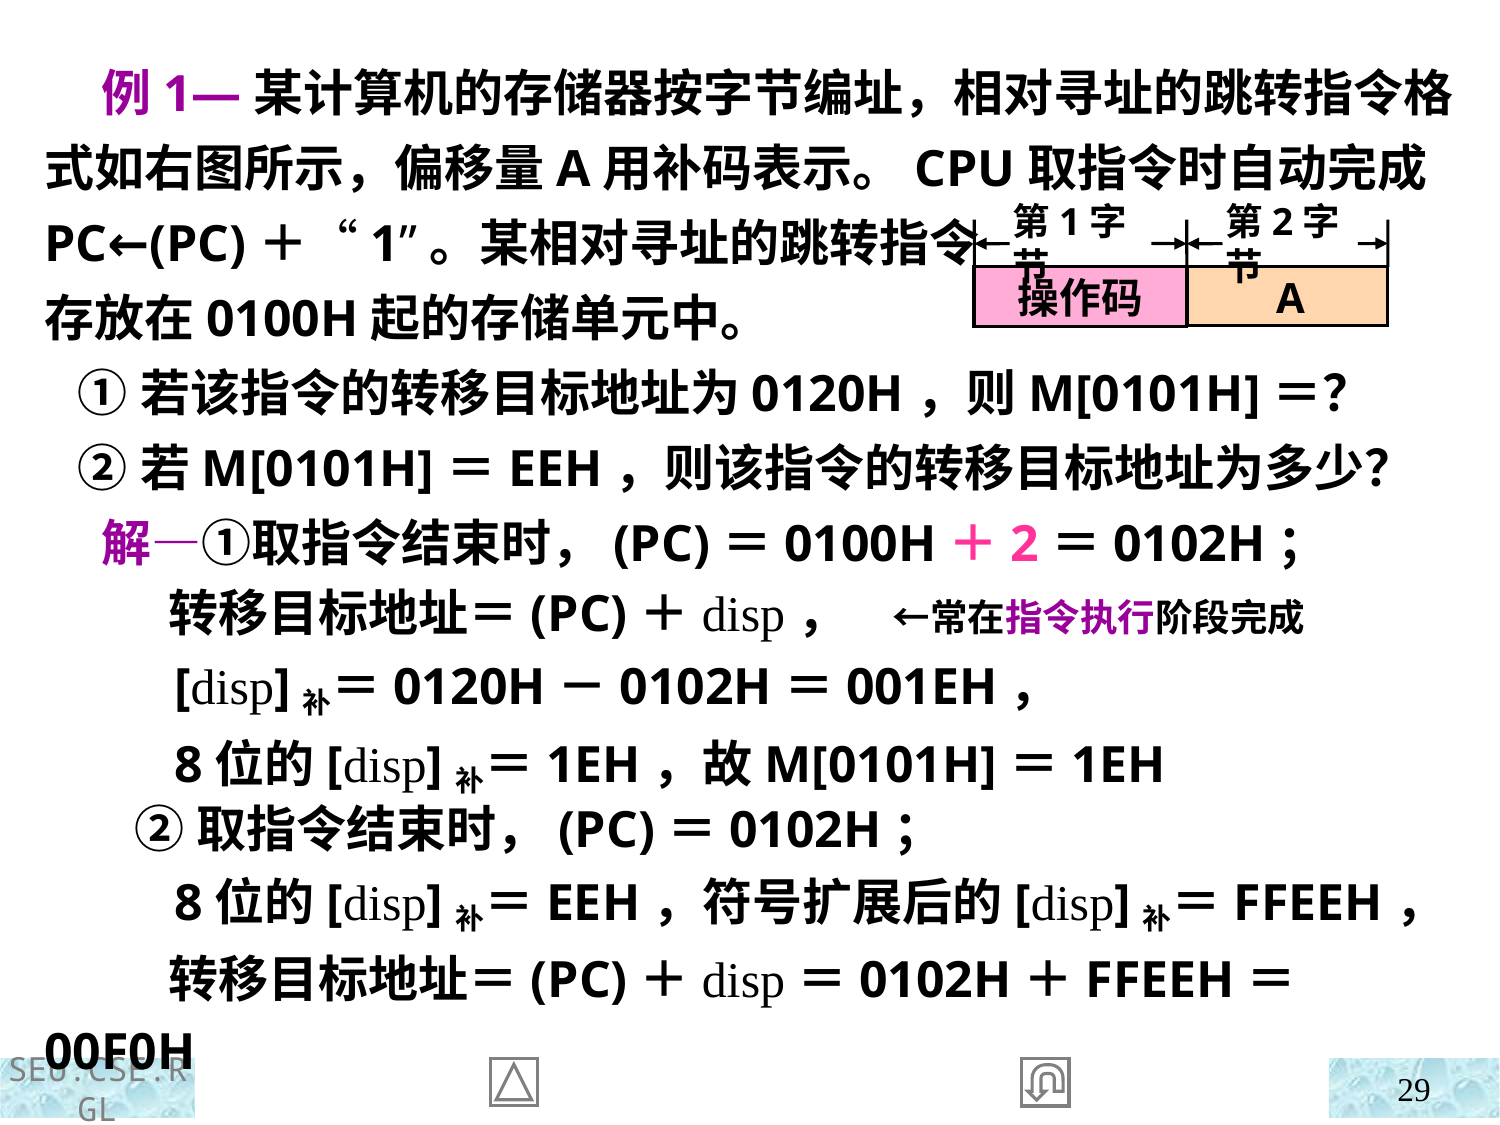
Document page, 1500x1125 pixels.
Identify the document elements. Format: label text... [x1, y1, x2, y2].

text_box 例1—某计算机的存储器按字节编址，相对寻址的跳转指令格式如右图所示，偏移量A用补码表示。CPU取指令时自动完成PC←(PC)＋“1”。某相对寻址的跳转指令 存放在0100H起的存储单元中。 ①若该指令的转移目标地址为0120H，则M[0101H]＝？ ②若M[0101H]＝EEH，则该指令的转移目标地址为多少？ [29, 38, 1471, 491]
text_box *地址码的编码：稍后讨论(§4.3寻址方式) [0, 1058, 195, 1118]
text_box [973, 219, 1389, 327]
text_box 解—①取指令结束时，(PC)＝0100H＋2＝0102H； [29, 491, 1471, 562]
text_box 转移目标地址＝(PC)＋disp， ←常在指令执行阶段完成 [disp]补＝0120H－0102H＝001EH， 8位的[disp]补＝1EH，故M[0101H]＝1EH [29, 562, 1471, 805]
text_box [1021, 1058, 1069, 1107]
text_box [490, 1058, 538, 1106]
text_box ②取指令结束时，(PC)＝0102H； 8位的[disp]补＝EEH，符号扩展后的[disp]补＝FFEEH， 转移目标地址＝(PC)＋disp＝0102H＋FFEEH＝00F0H [29, 805, 1471, 1087]
slide_number 29 [1328, 1058, 1500, 1118]
